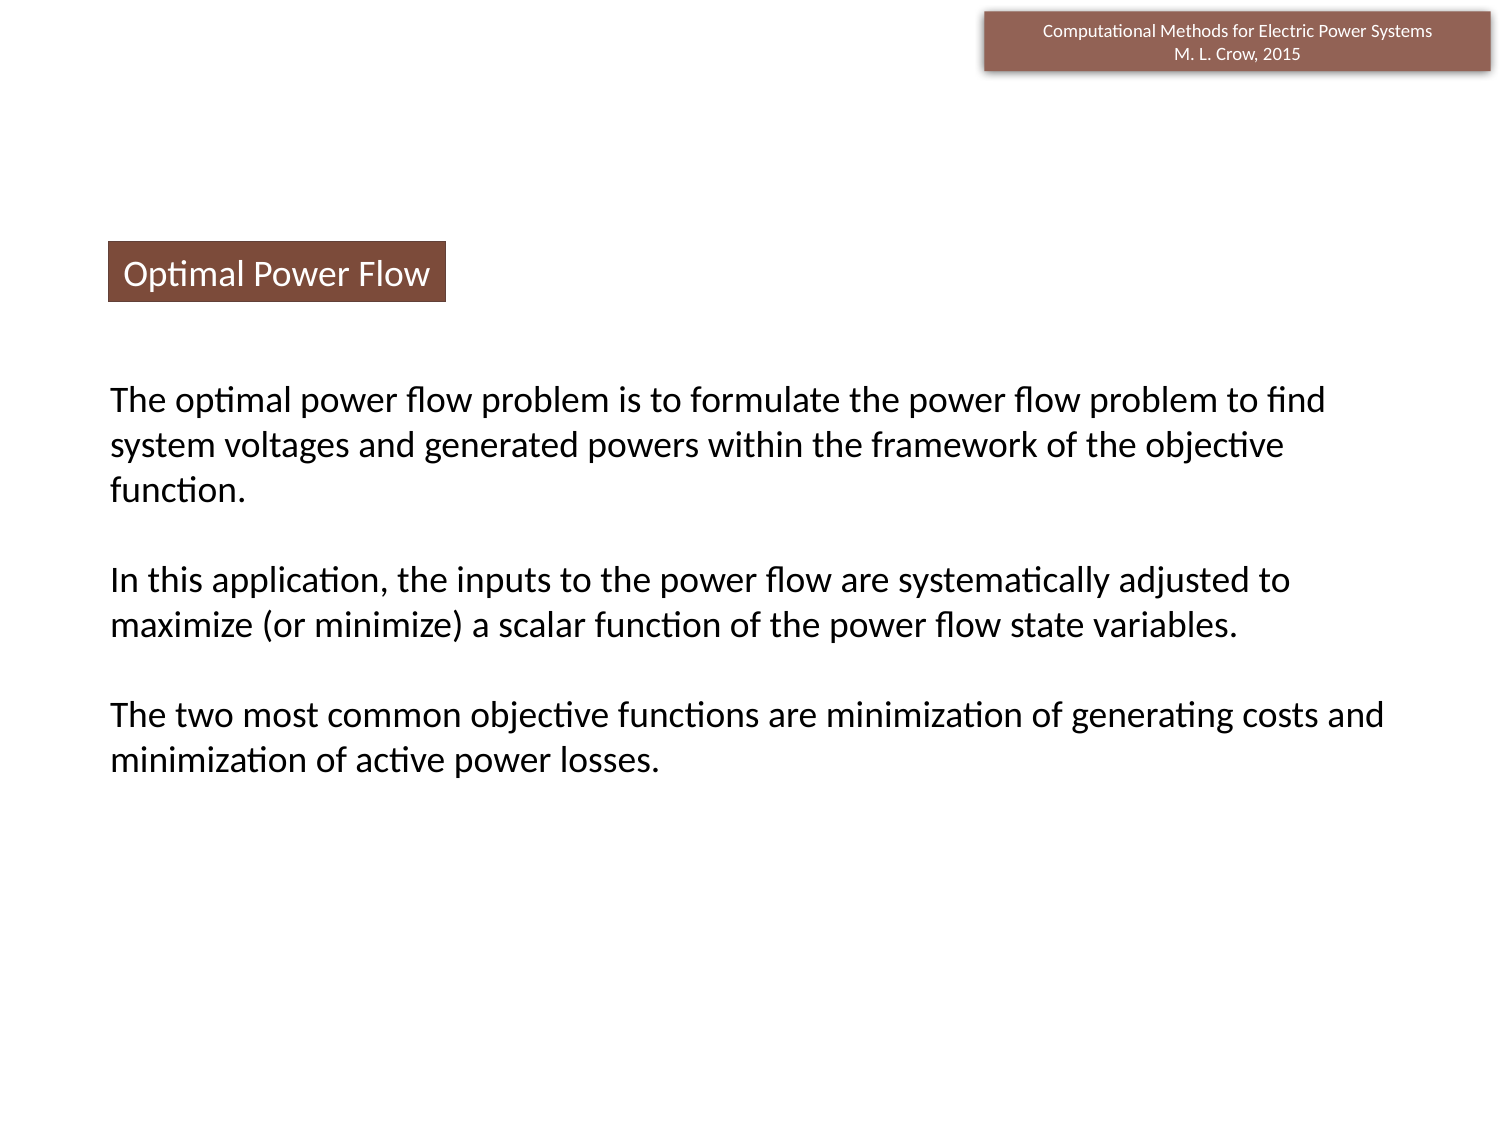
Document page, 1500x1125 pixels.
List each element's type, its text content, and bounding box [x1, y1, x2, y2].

text_box The optimal power flow problem is to formulate the power flow problem to find system voltages and generated powers within the framework of the objective function. In this application, the inputs to the power flow are systematically adjusted to maximize (or minimize) a scalar function of the power flow state variables. The two most common objective functions are minimization of generating costs and minimization of active power losses. [95, 367, 1408, 788]
text_box Optimal Power Flow [108, 241, 446, 302]
